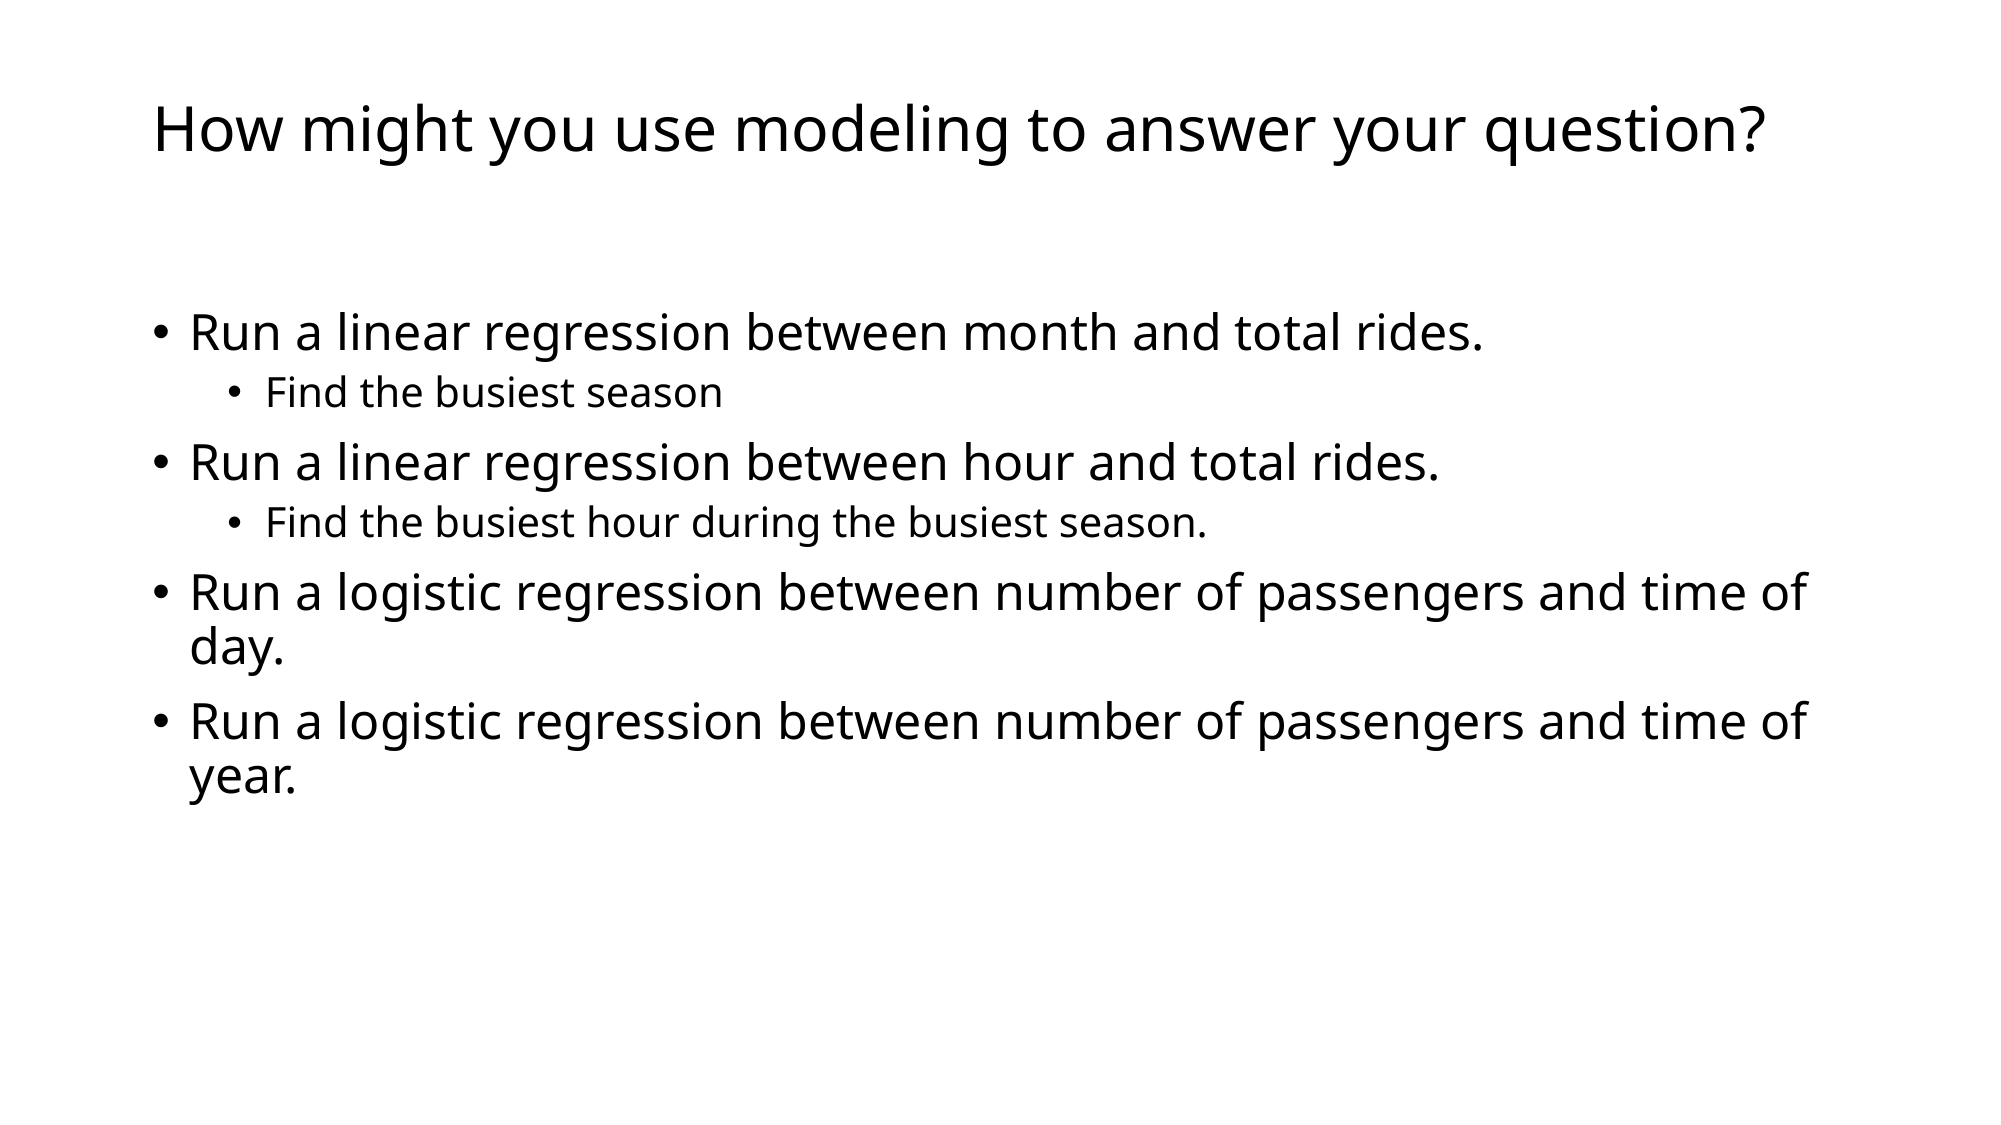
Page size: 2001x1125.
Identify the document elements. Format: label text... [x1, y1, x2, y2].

title How might you use modeling to answer your question? [137, 59, 1863, 278]
list Run a linear regression between month and total rides. Find the busiest season Run a linear regression between hour and total rides. Find the busiest hour during the busiest season. Run a logistic regression between number of passengers and time of day. Run a logistic regression between number of passengers and time of year. [137, 299, 1863, 1014]
